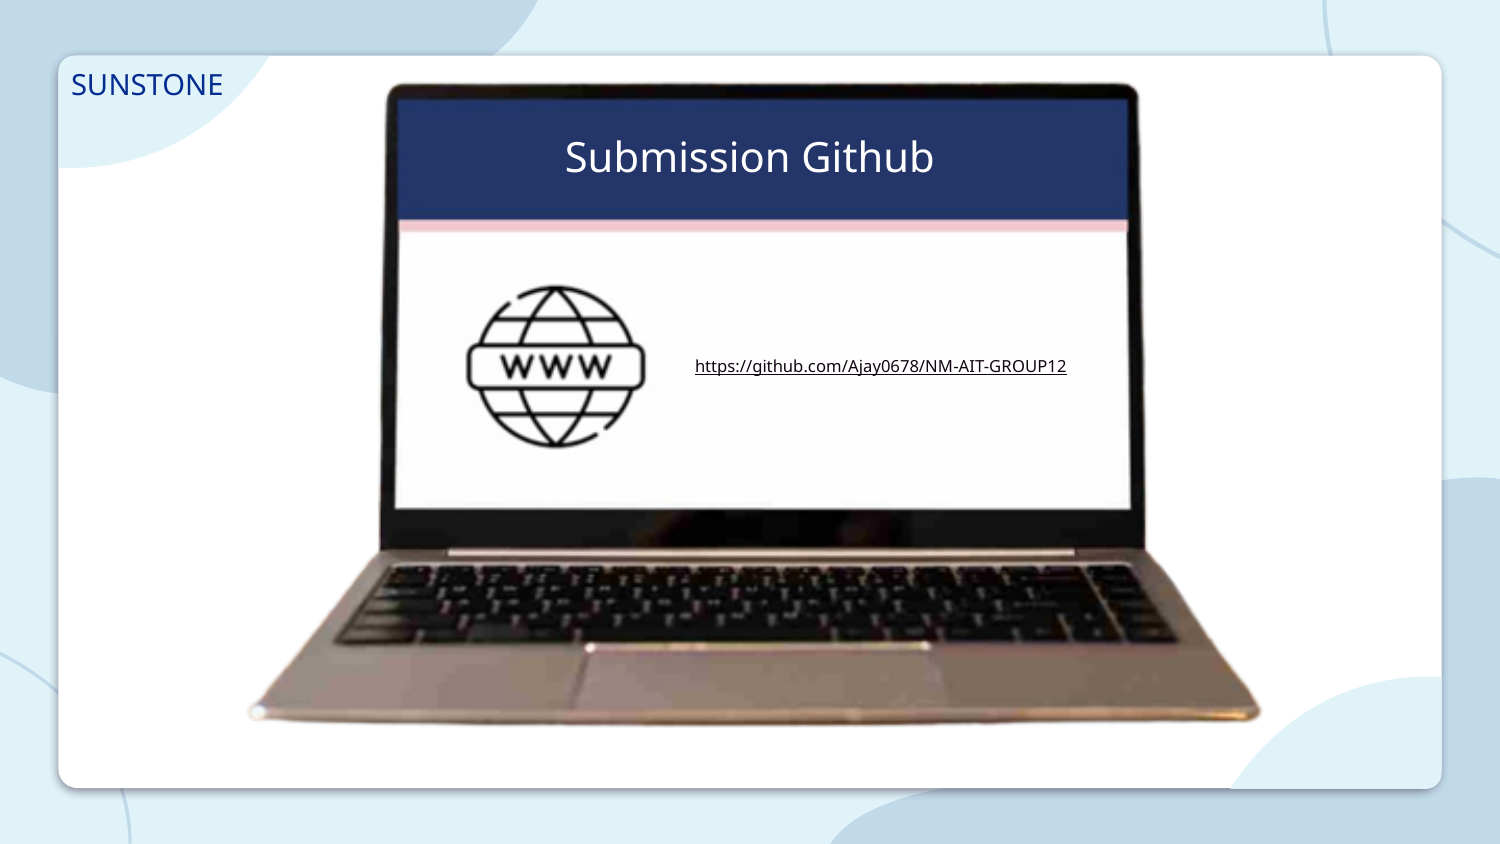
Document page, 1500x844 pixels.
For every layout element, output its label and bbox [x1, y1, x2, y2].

picture [58, 5, 1447, 788]
